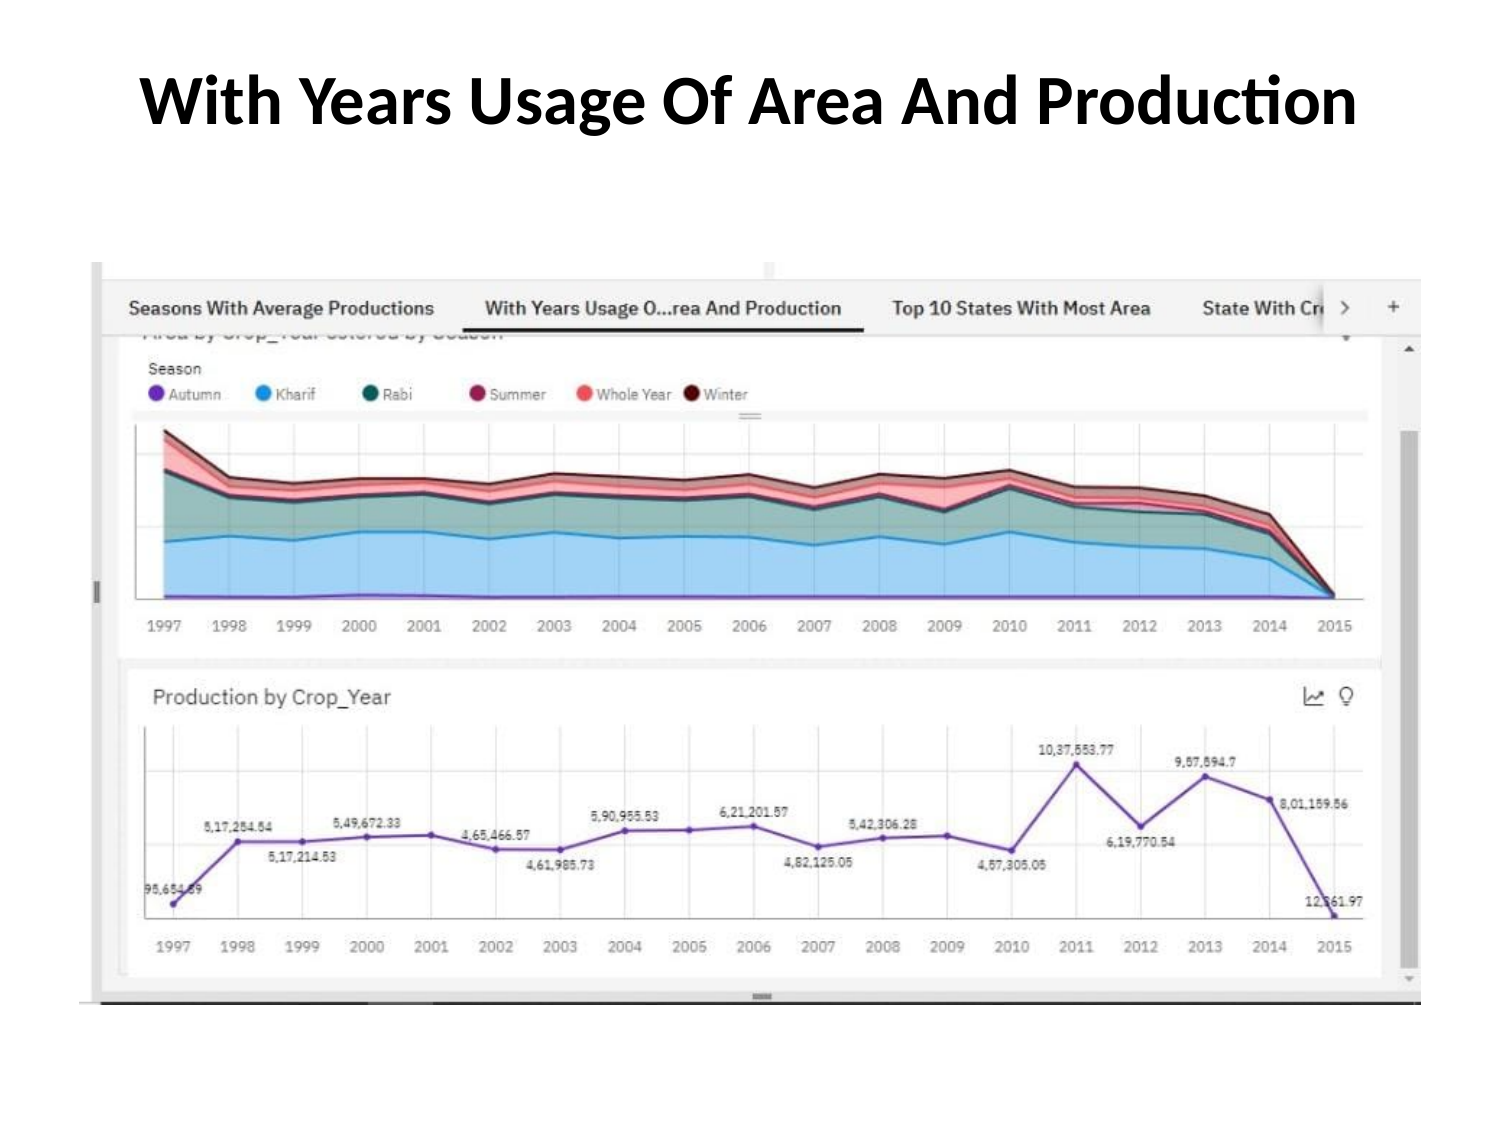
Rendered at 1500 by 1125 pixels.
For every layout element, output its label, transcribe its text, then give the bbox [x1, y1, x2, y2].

title With Years Usage Of Area And Production [75, 45, 1425, 233]
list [79, 262, 1421, 1006]
